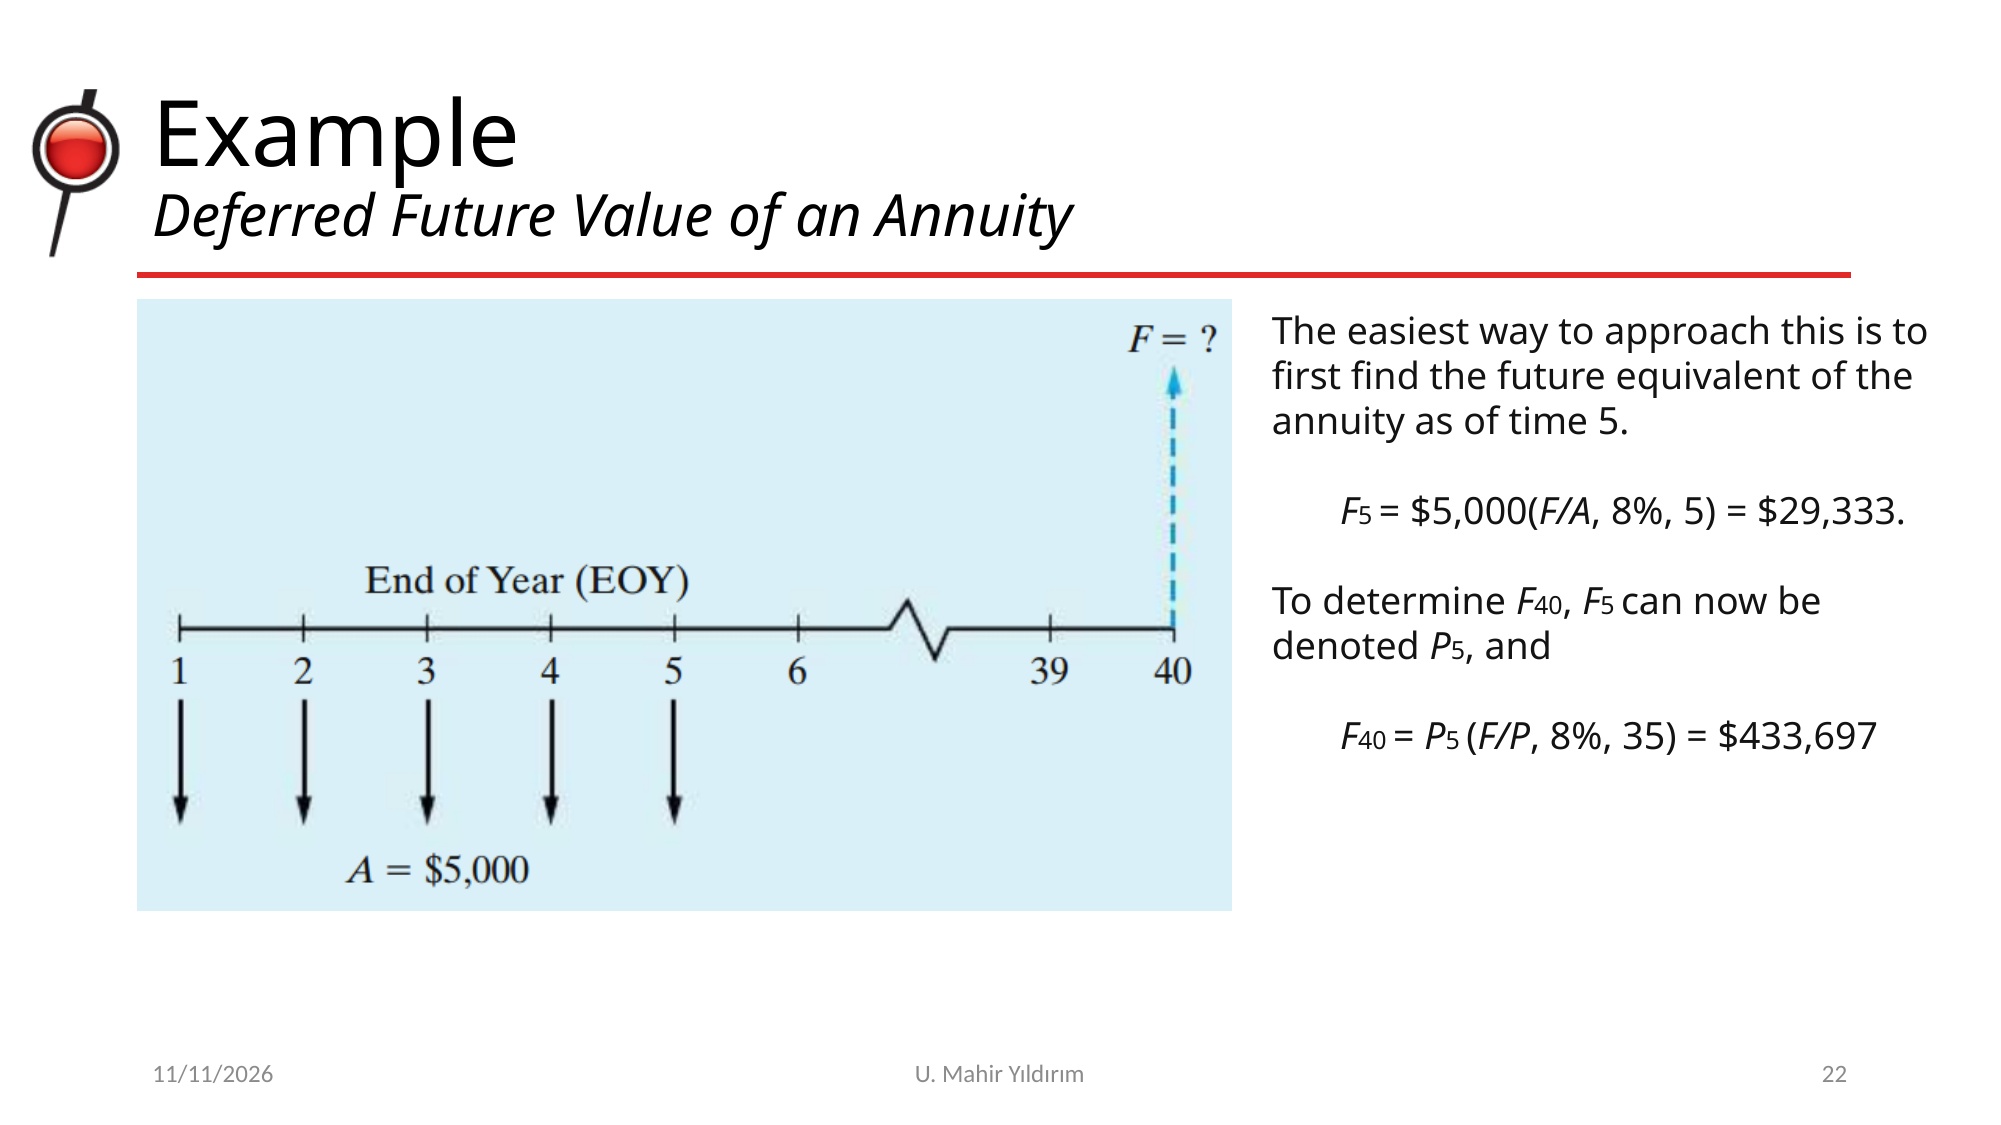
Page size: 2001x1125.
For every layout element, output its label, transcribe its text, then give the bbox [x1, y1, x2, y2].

picture [9, 69, 137, 268]
footer U. Mahir Yıldırım [662, 1042, 1338, 1103]
text_box The easiest way to approach this is to first find the future equivalent of the annuity as of time 5. F5 = $5,000(F/A, 8%, 5) = $29,333. To determine F40, F5 can now be denoted P5, and F40 = P5 (F/P, 8%, 35) = $433,697 [1257, 299, 1980, 810]
title Example Deferred Future Value of an Annuity [137, 59, 1863, 278]
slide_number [137, 1042, 588, 1103]
picture [137, 299, 1232, 911]
slide_number 22 [1412, 1042, 1863, 1103]
